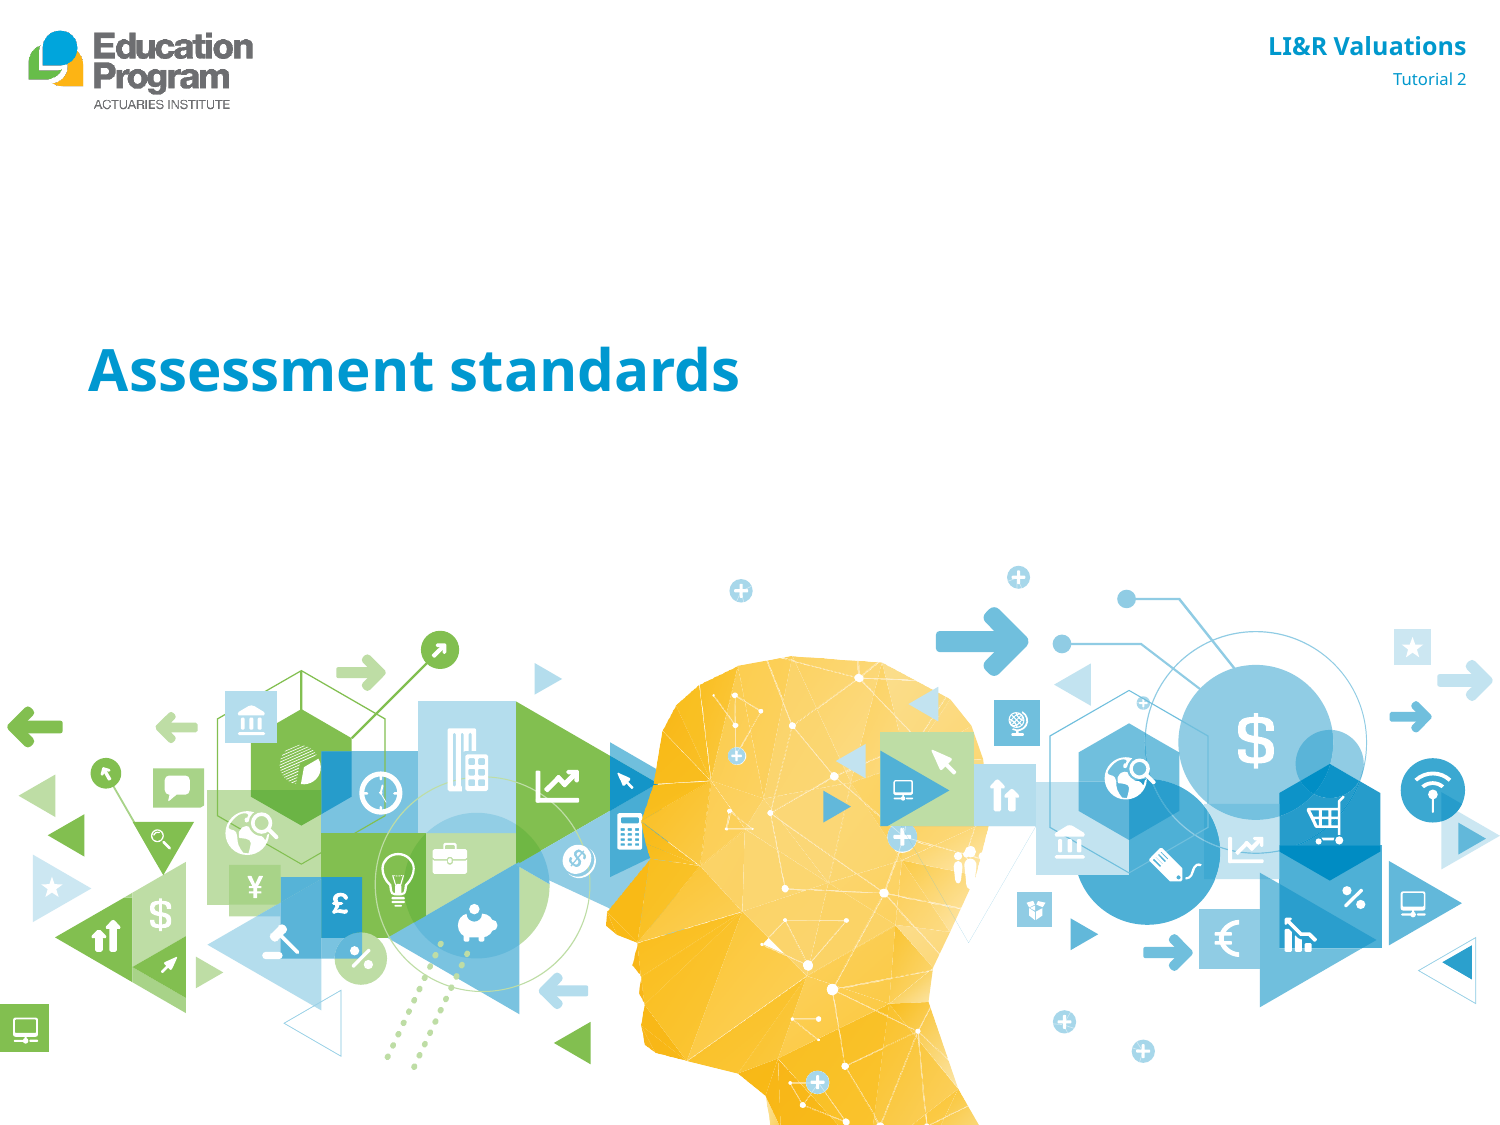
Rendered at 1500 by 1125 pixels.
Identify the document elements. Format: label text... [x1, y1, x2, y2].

picture [2, 7, 278, 132]
title Assessment standards [73, 314, 1425, 422]
